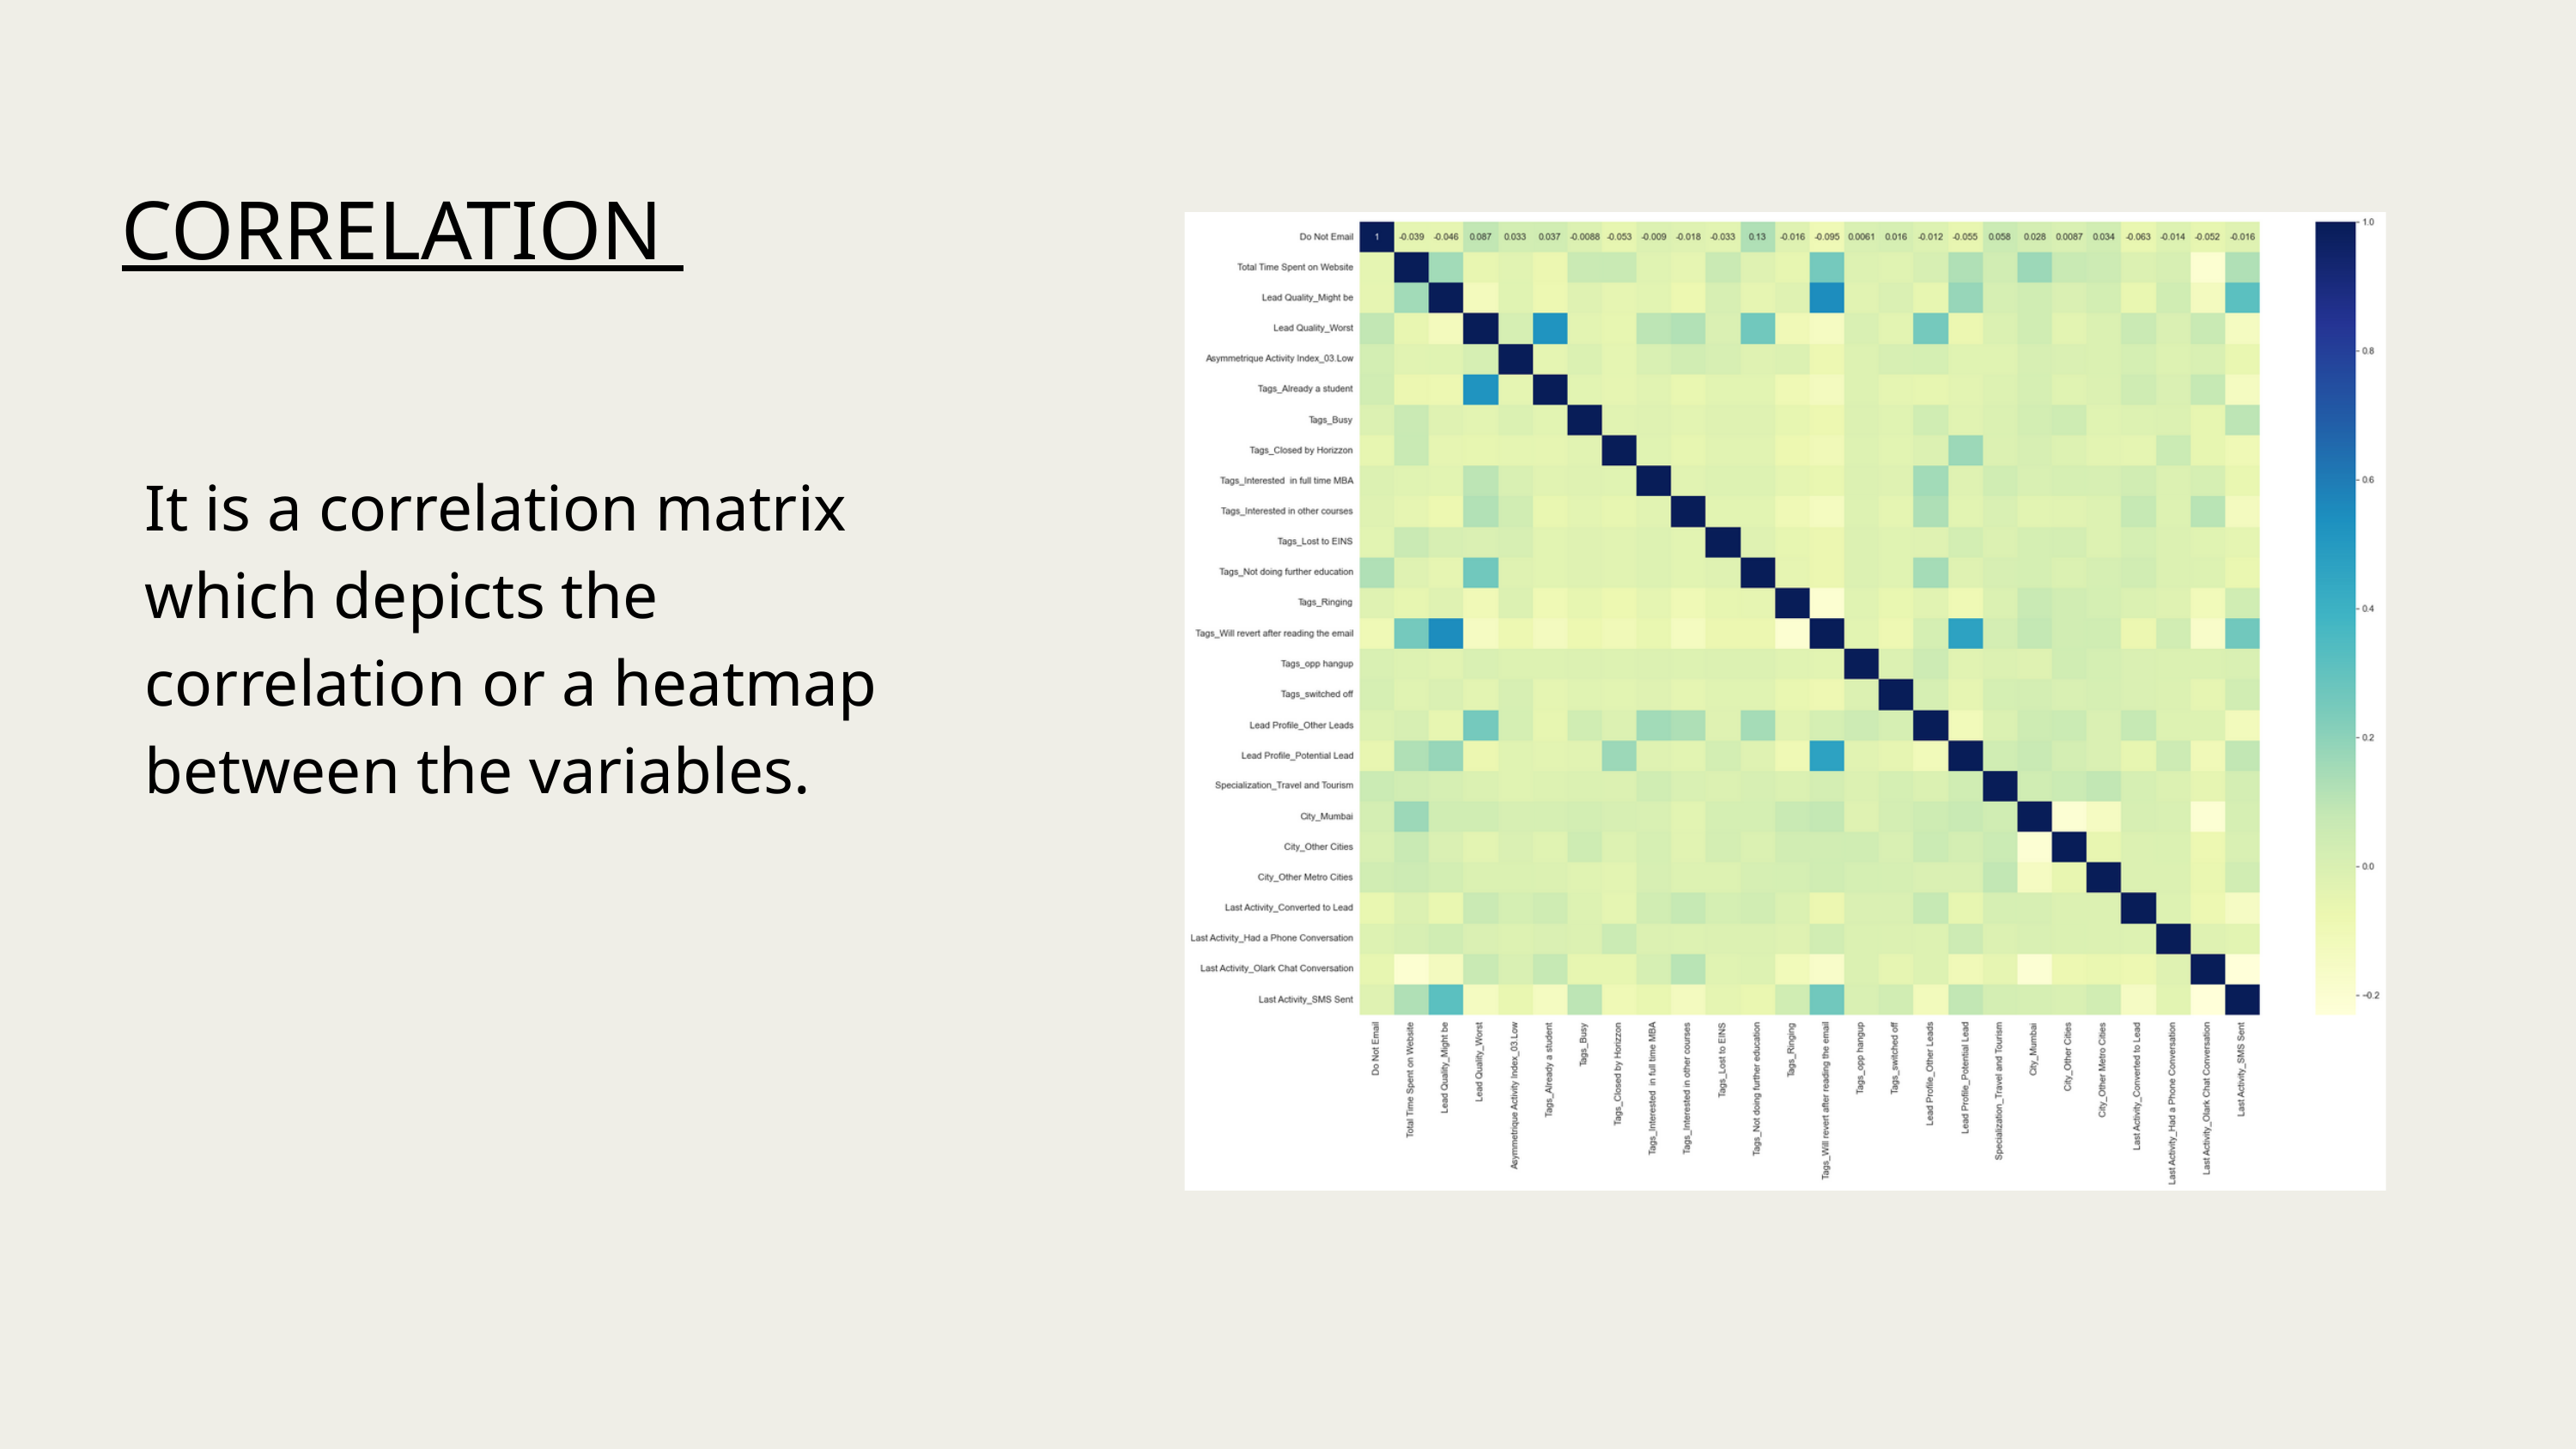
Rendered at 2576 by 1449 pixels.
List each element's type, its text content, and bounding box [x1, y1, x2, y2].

text_box CORRELATION [121, 162, 935, 276]
text_box It is a correlation matrix which depicts the correlation or a heatmap between the variables. [144, 456, 959, 807]
text_box [1184, 212, 2386, 1191]
